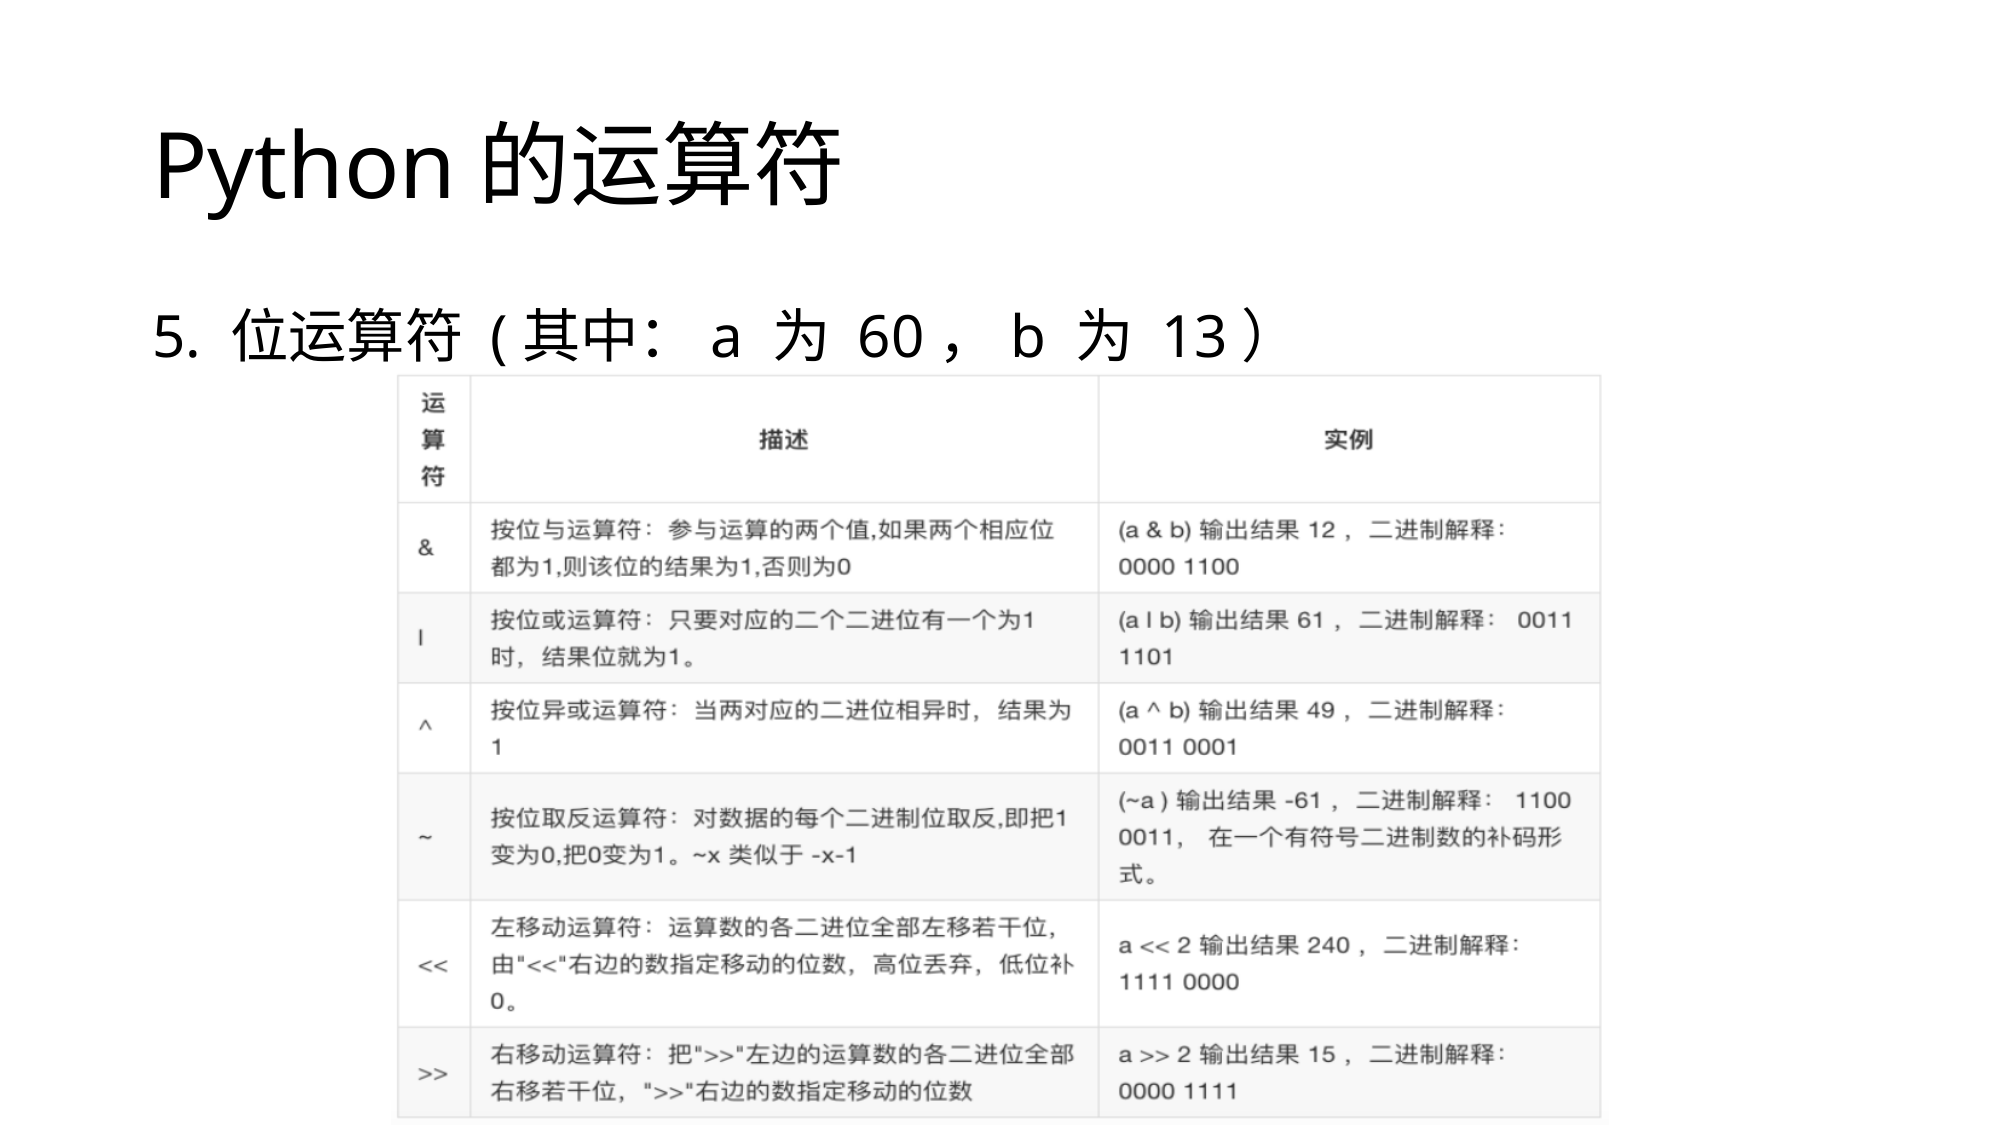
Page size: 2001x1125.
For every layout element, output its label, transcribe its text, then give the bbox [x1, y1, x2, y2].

picture [391, 368, 1609, 1125]
title Python的运算符 [137, 59, 1863, 278]
list 5. 位运算符 (其中：a 为 60，b 为 13） [137, 299, 1863, 1014]
